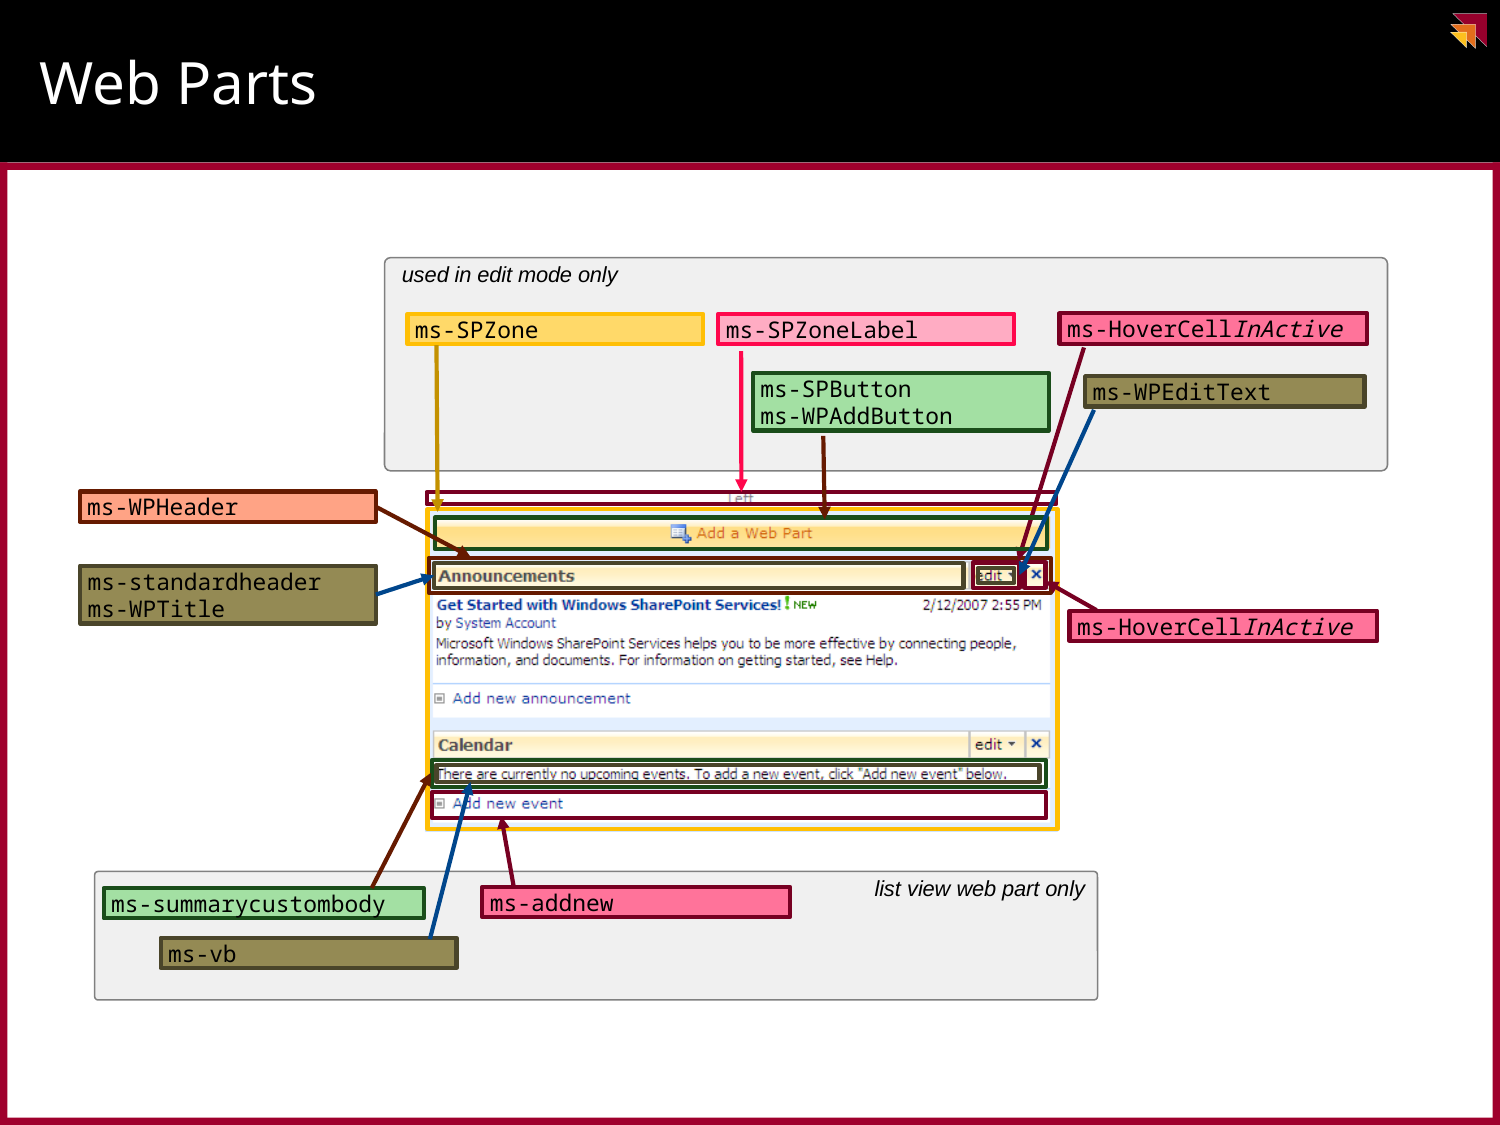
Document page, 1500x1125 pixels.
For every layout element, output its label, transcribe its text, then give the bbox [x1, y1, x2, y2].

picture [1450, 13, 1487, 50]
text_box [79, 252, 1388, 1001]
title Web Parts [24, 12, 1438, 150]
